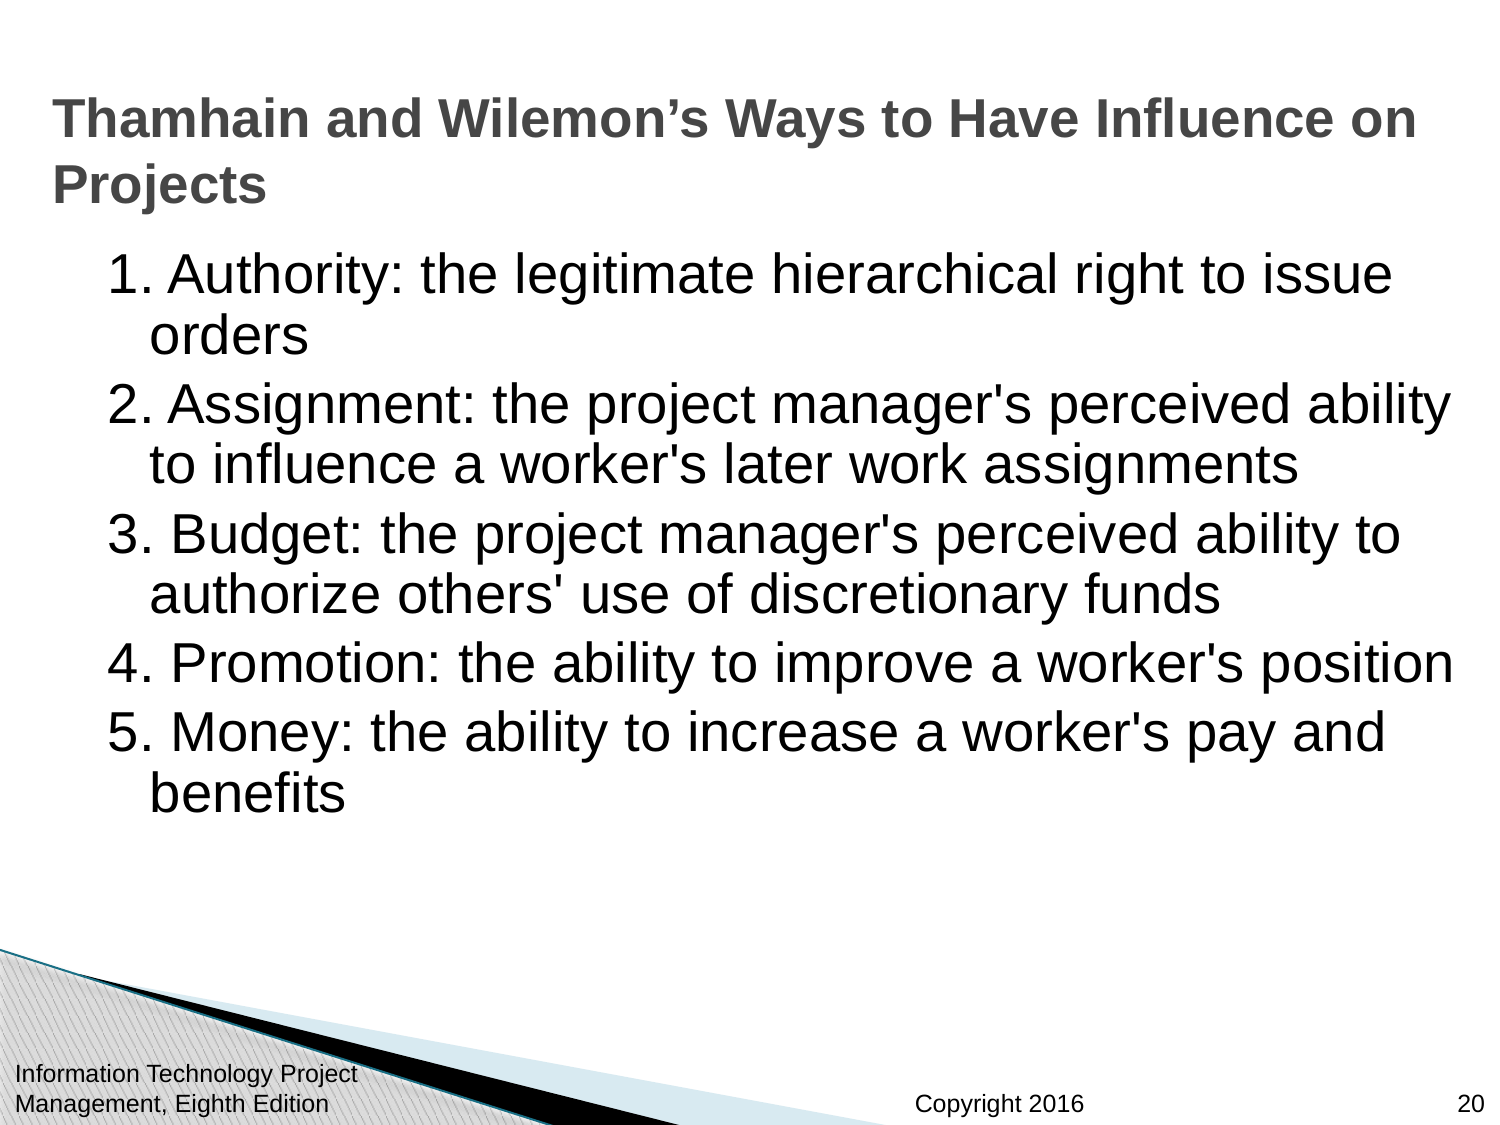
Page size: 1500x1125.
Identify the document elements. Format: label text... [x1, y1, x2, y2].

list 1. Authority: the legitimate hierarchical right to issue orders 2. Assignment: the project manager's perceived ability to influence a worker's later work assignments 3. Budget: the project manager's perceived ability to authorize others' use of discretionary funds 4. Promotion: the ability to improve a worker's position 5. Money: the ability to increase a worker's pay and benefits [74, 237, 1500, 1026]
title Thamhain and Wilemon’s Ways to Have Influence on Projects [37, 75, 1500, 223]
slide_number 20 [1408, 1065, 1500, 1125]
footer Information Technology Project Management, Eighth Edition [0, 1065, 425, 1125]
